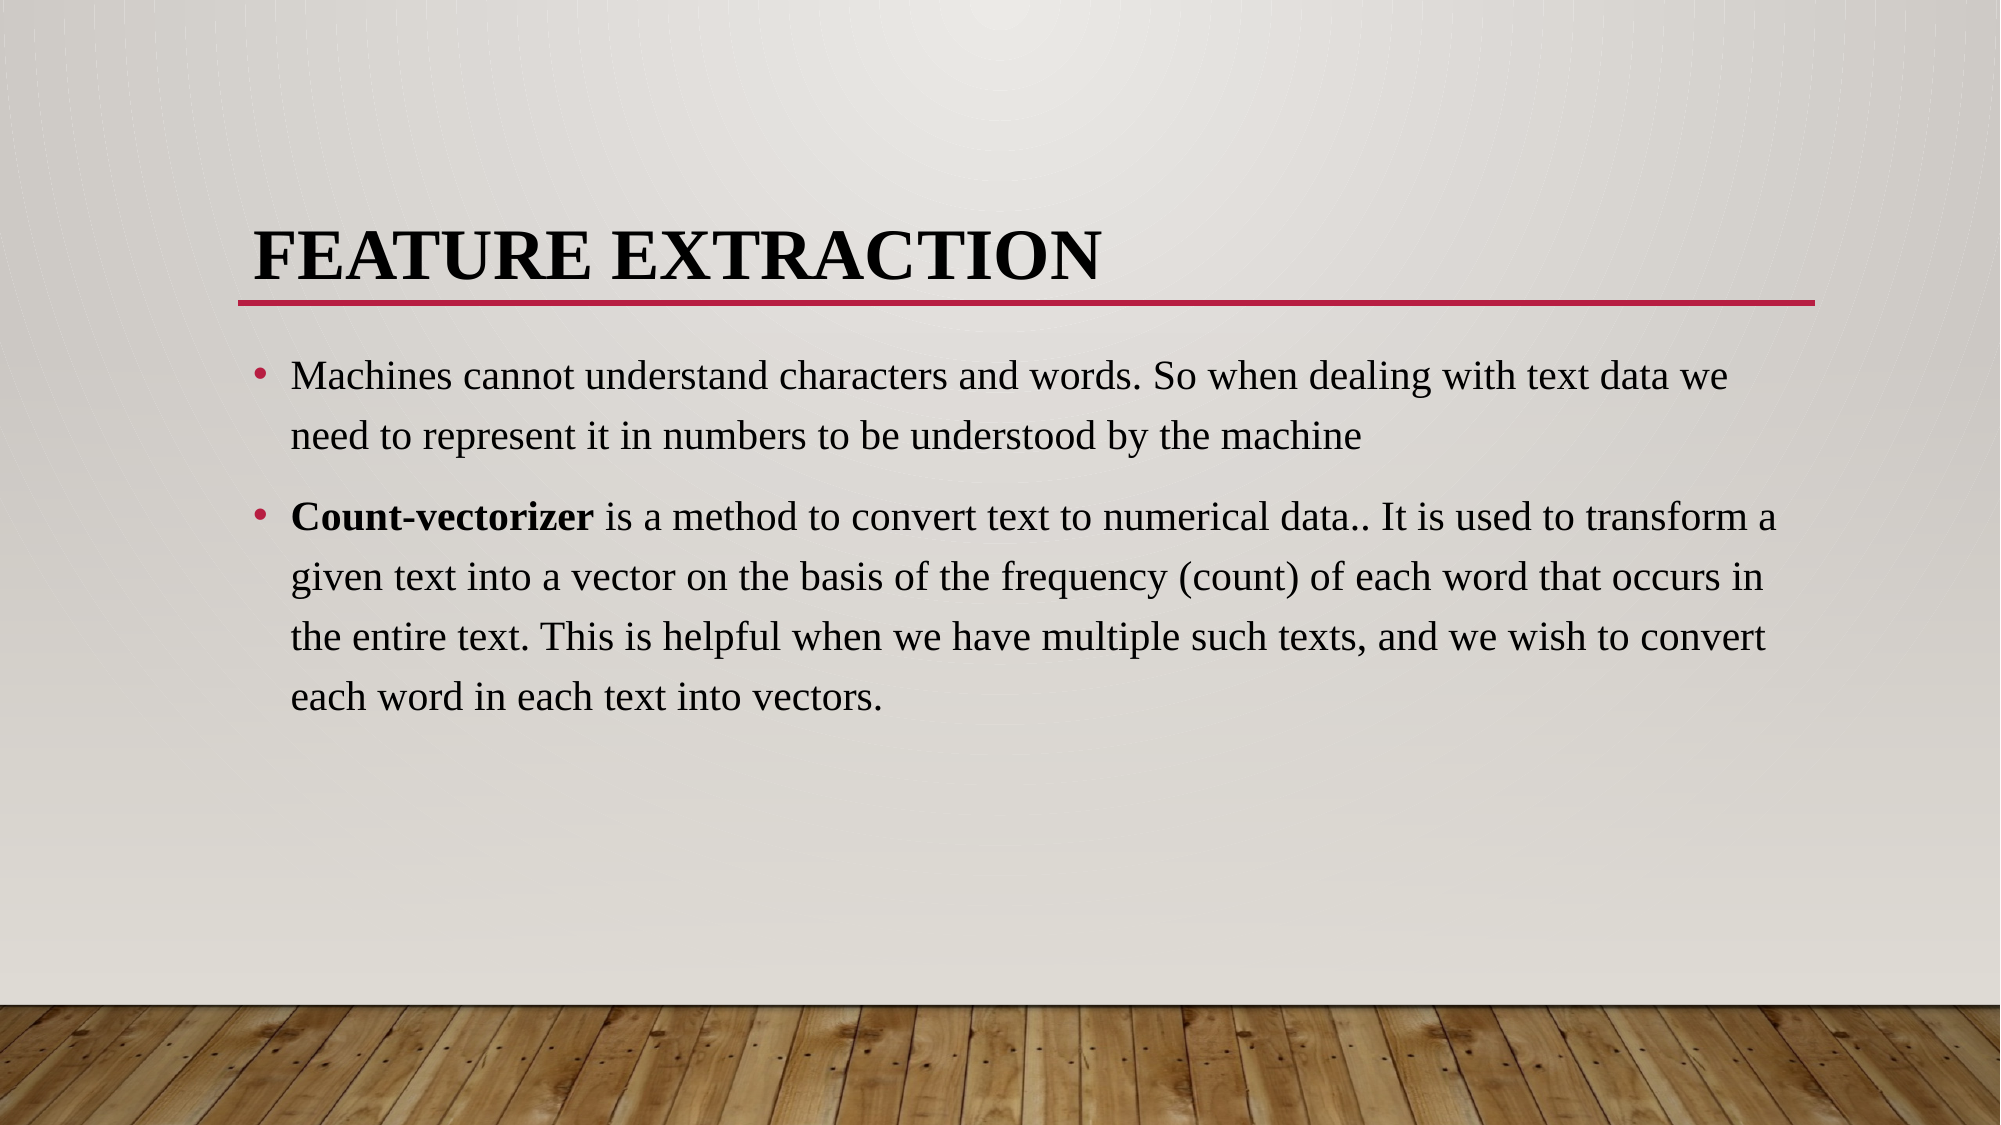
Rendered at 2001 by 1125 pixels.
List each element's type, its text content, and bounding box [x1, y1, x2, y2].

title Feature extraction [238, 131, 1814, 305]
picture [0, 1005, 2000, 1125]
list Machines cannot understand characters and words. So when dealing with text data we need to represent it in numbers to be understood by the machine Count-vectorizer is a method to convert text to numerical data.. It is used to transform a given text into a vector on the basis of the frequency (count) of each word that occurs in the entire text. This is helpful when we have multiple such texts, and we wish to convert each word in each text into vectors. [238, 330, 1814, 897]
